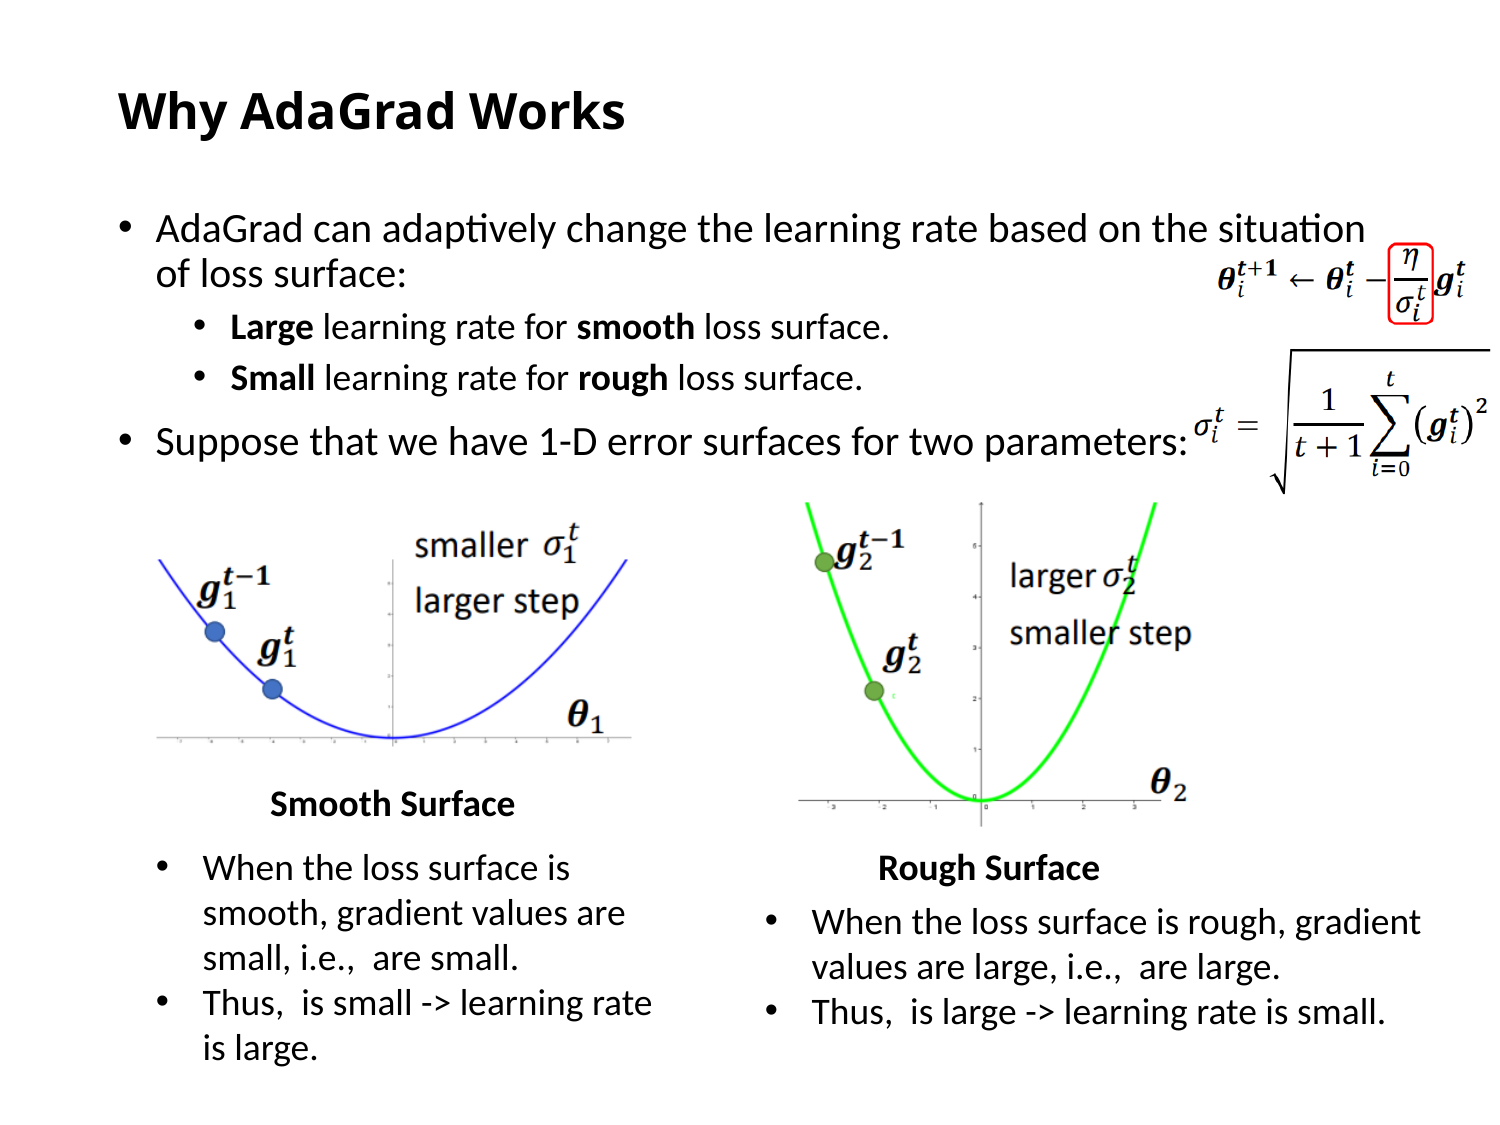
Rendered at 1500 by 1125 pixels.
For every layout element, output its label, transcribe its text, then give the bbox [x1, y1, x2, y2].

list AdaGrad can adaptively change the learning rate based on the situation of loss surface: Large learning rate for smooth loss surface. Small learning rate for rough loss surface. Suppose that we have 1-D error surfaces for two parameters: [103, 199, 1397, 1014]
picture [781, 215, 1500, 836]
picture [141, 504, 646, 749]
title Why AdaGrad Works [103, 59, 1397, 168]
text_box Rough Surface [863, 836, 1116, 896]
text_box Smooth Surface [255, 771, 531, 832]
